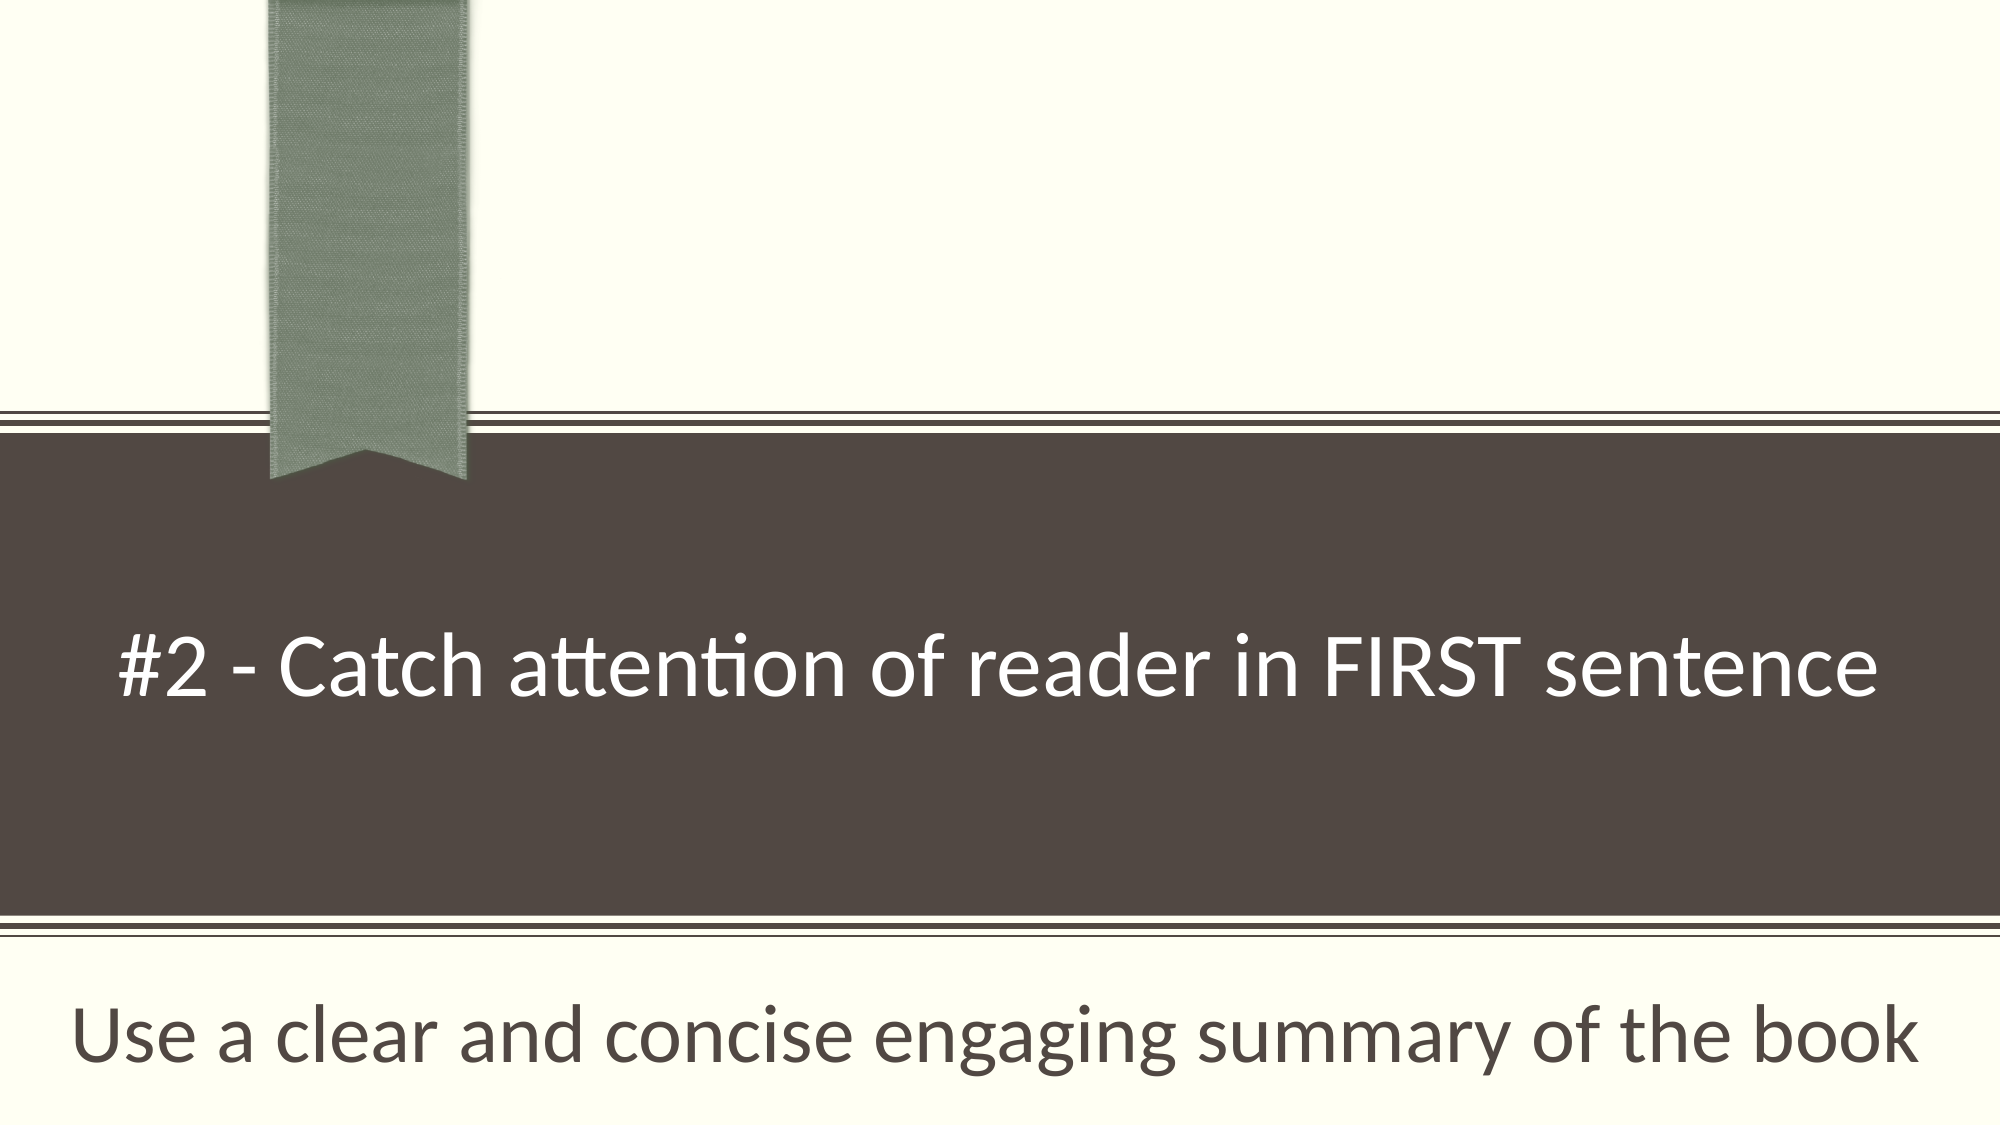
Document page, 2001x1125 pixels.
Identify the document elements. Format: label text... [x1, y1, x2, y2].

title #2 - Catch attention of reader in FIRST sentence [0, 529, 2000, 806]
text_box Use a clear and concise engaging summary of the book [45, 971, 1948, 1087]
